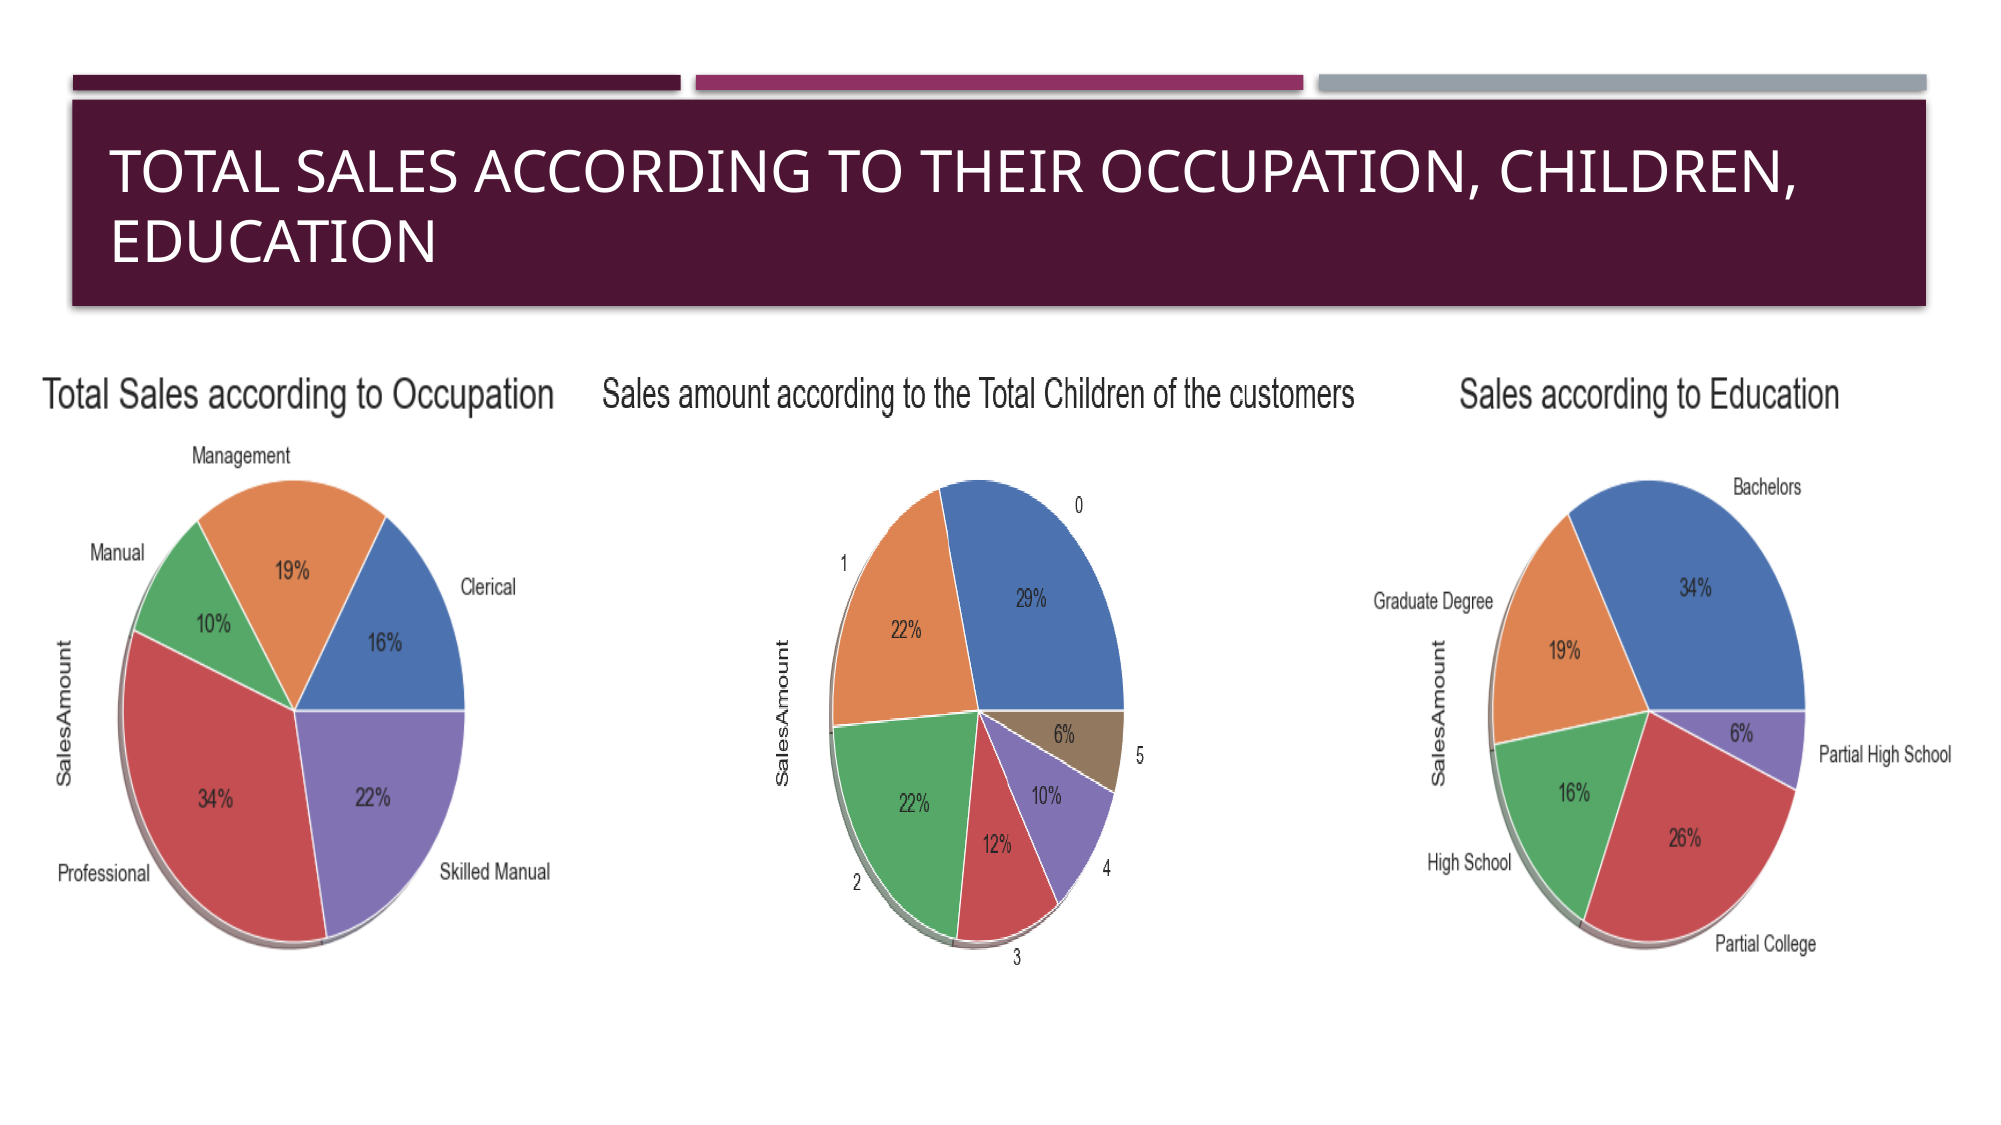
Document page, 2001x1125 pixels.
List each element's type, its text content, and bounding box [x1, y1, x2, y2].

picture [21, 361, 567, 1016]
picture [591, 361, 1961, 1016]
title Total Sales According to their Occupation, children, Education [94, 119, 1904, 282]
